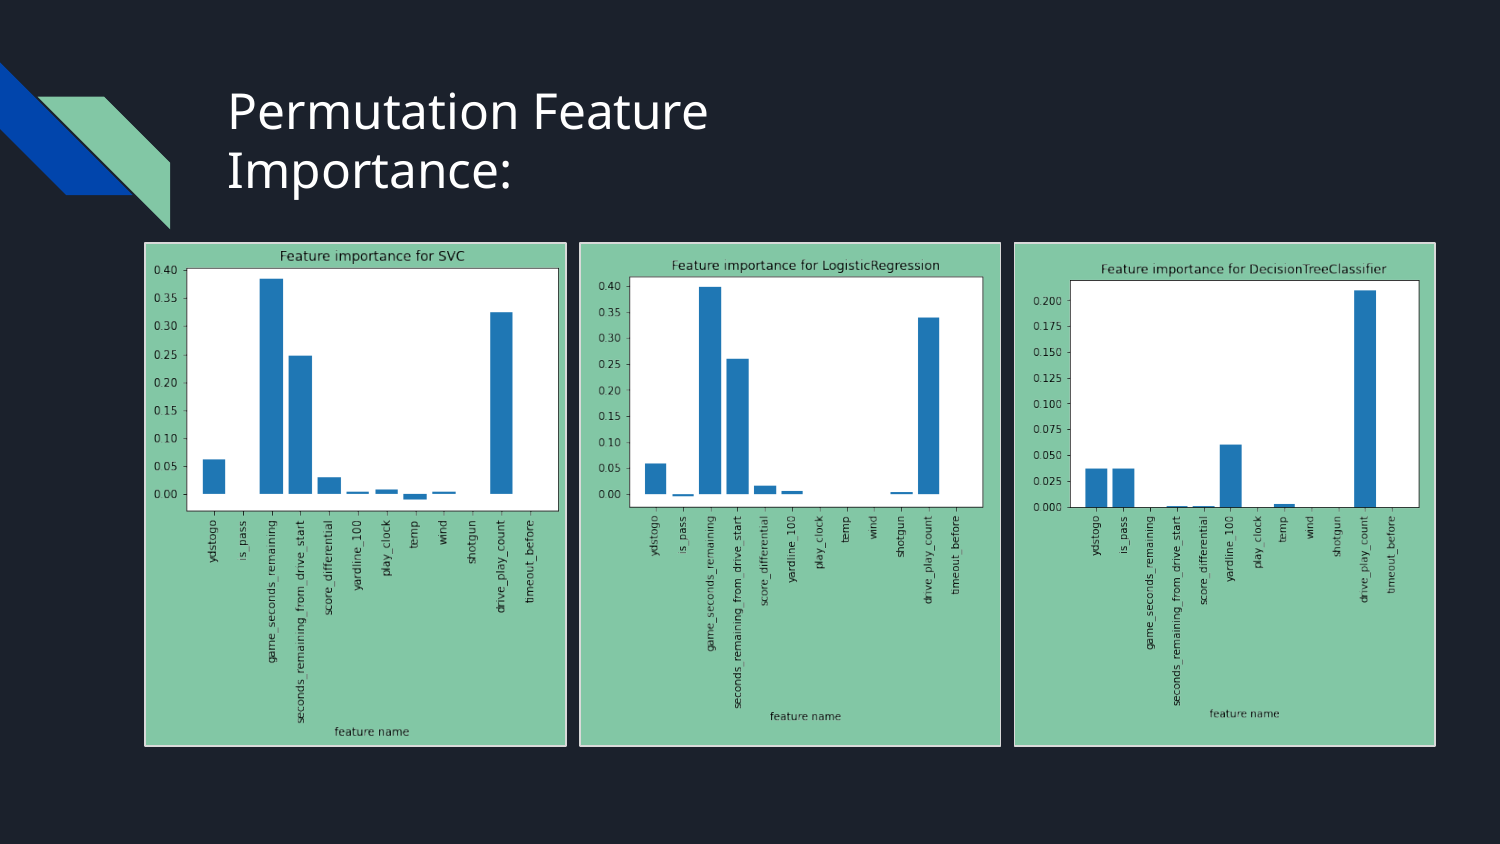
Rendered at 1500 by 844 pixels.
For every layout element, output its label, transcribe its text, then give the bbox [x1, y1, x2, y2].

text_box [1014, 242, 1436, 746]
picture [1024, 255, 1425, 727]
text_box [579, 242, 1001, 746]
title Permutation Feature Importance: [212, 64, 1368, 215]
picture [590, 252, 991, 731]
picture [144, 242, 567, 747]
